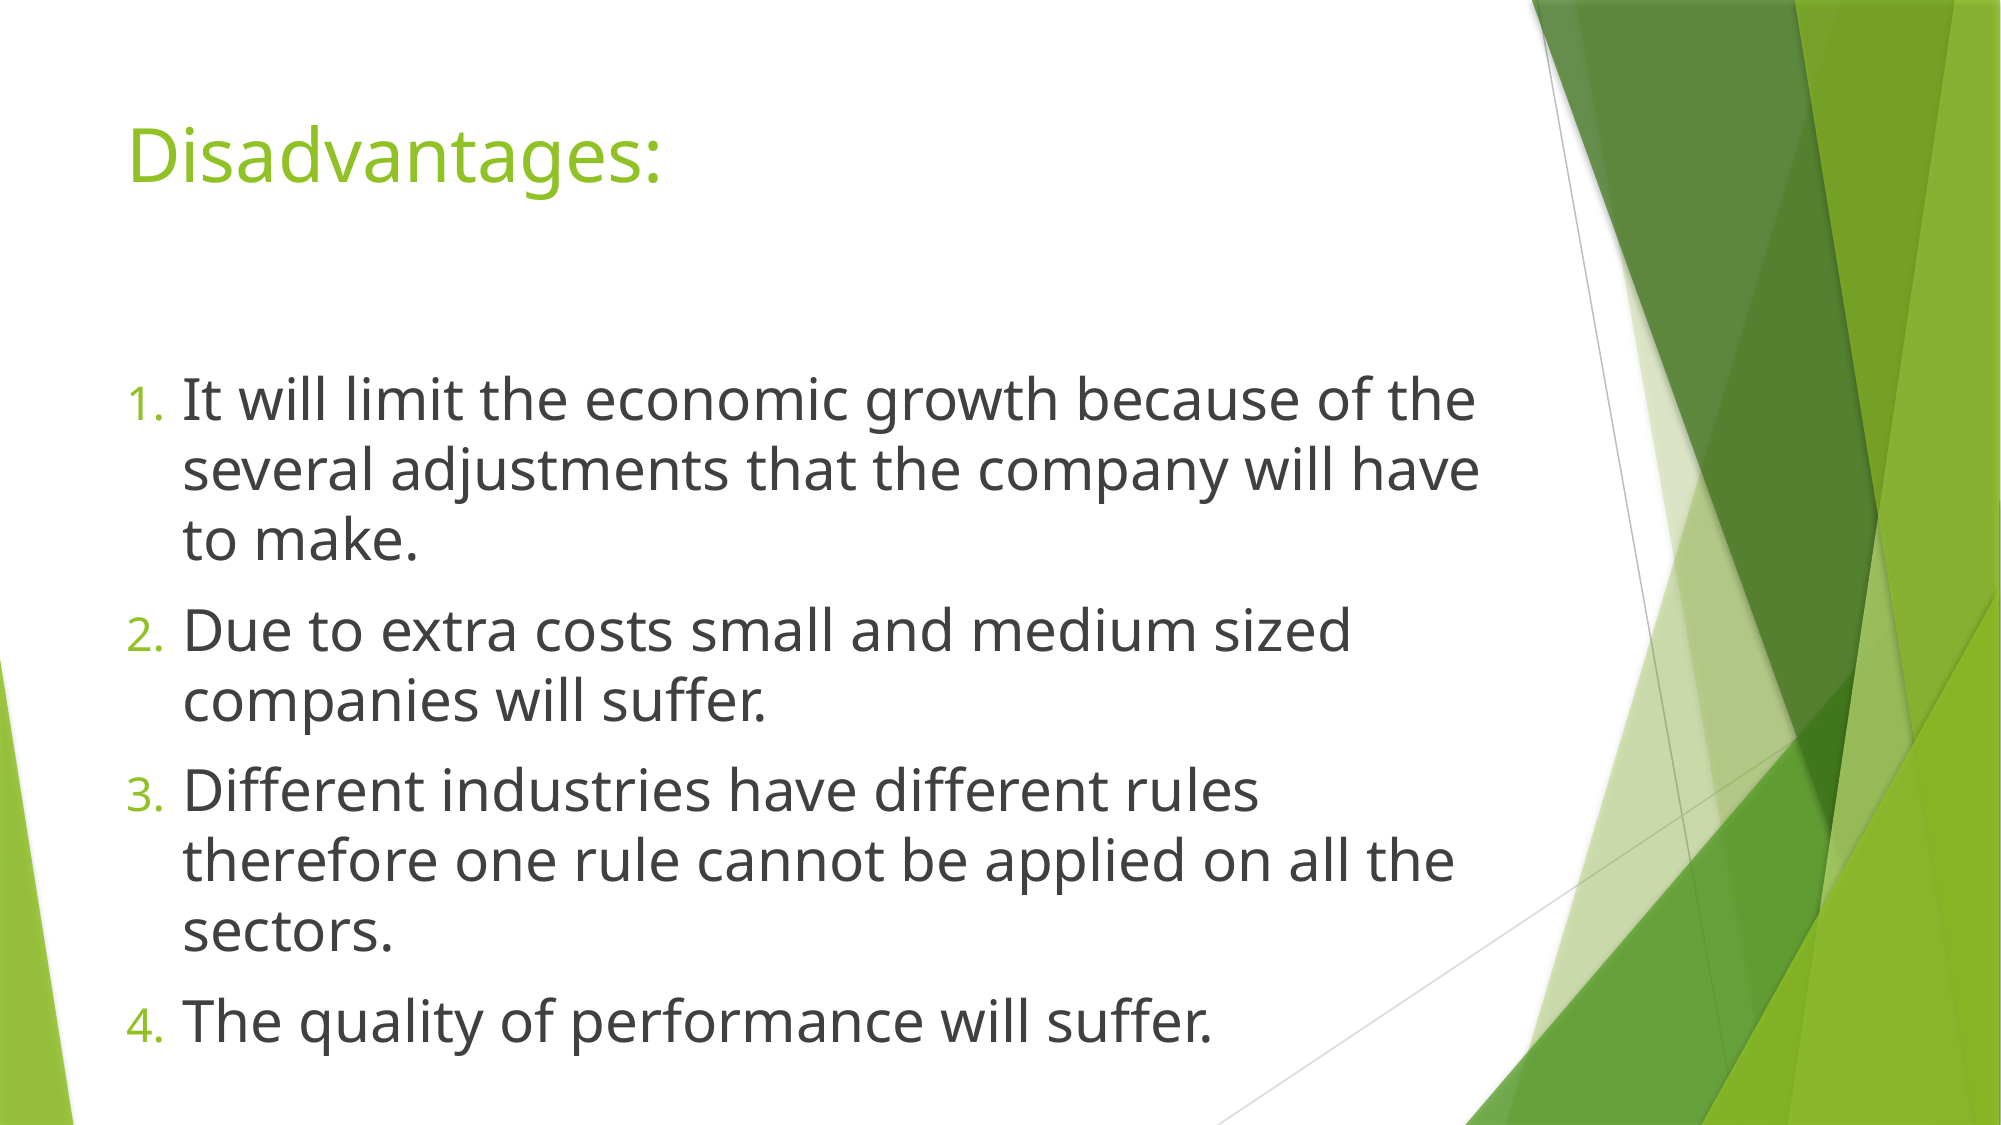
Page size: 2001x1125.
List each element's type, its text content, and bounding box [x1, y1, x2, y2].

list It will limit the economic growth because of the several adjustments that the company will have to make. Due to extra costs small and medium sized companies will suffer. Different industries have different rules therefore one rule cannot be applied on all the sectors. The quality of performance will suffer. [111, 354, 1522, 992]
title Disadvantages: [111, 99, 1522, 317]
